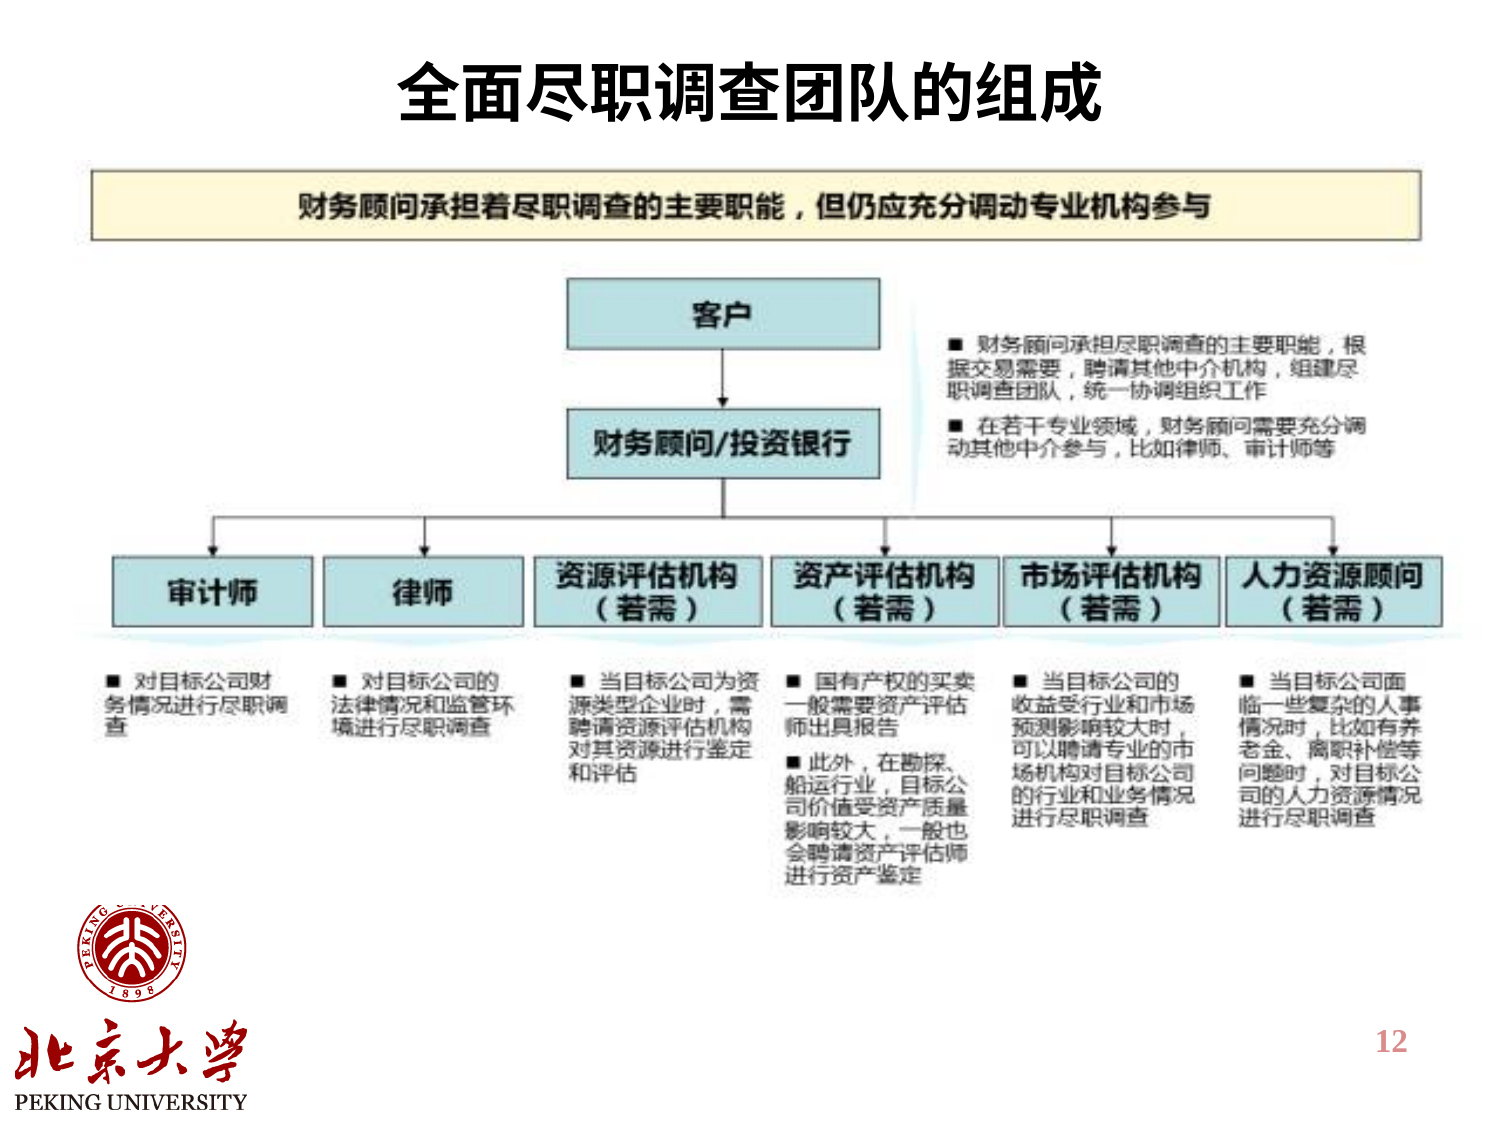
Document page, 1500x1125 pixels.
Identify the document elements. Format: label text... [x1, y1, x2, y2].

title 全面尽职调查团队的组成 [75, 45, 1425, 138]
picture [14, 905, 247, 1110]
slide_number 12 [1246, 1009, 1424, 1069]
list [0, 160, 1500, 905]
